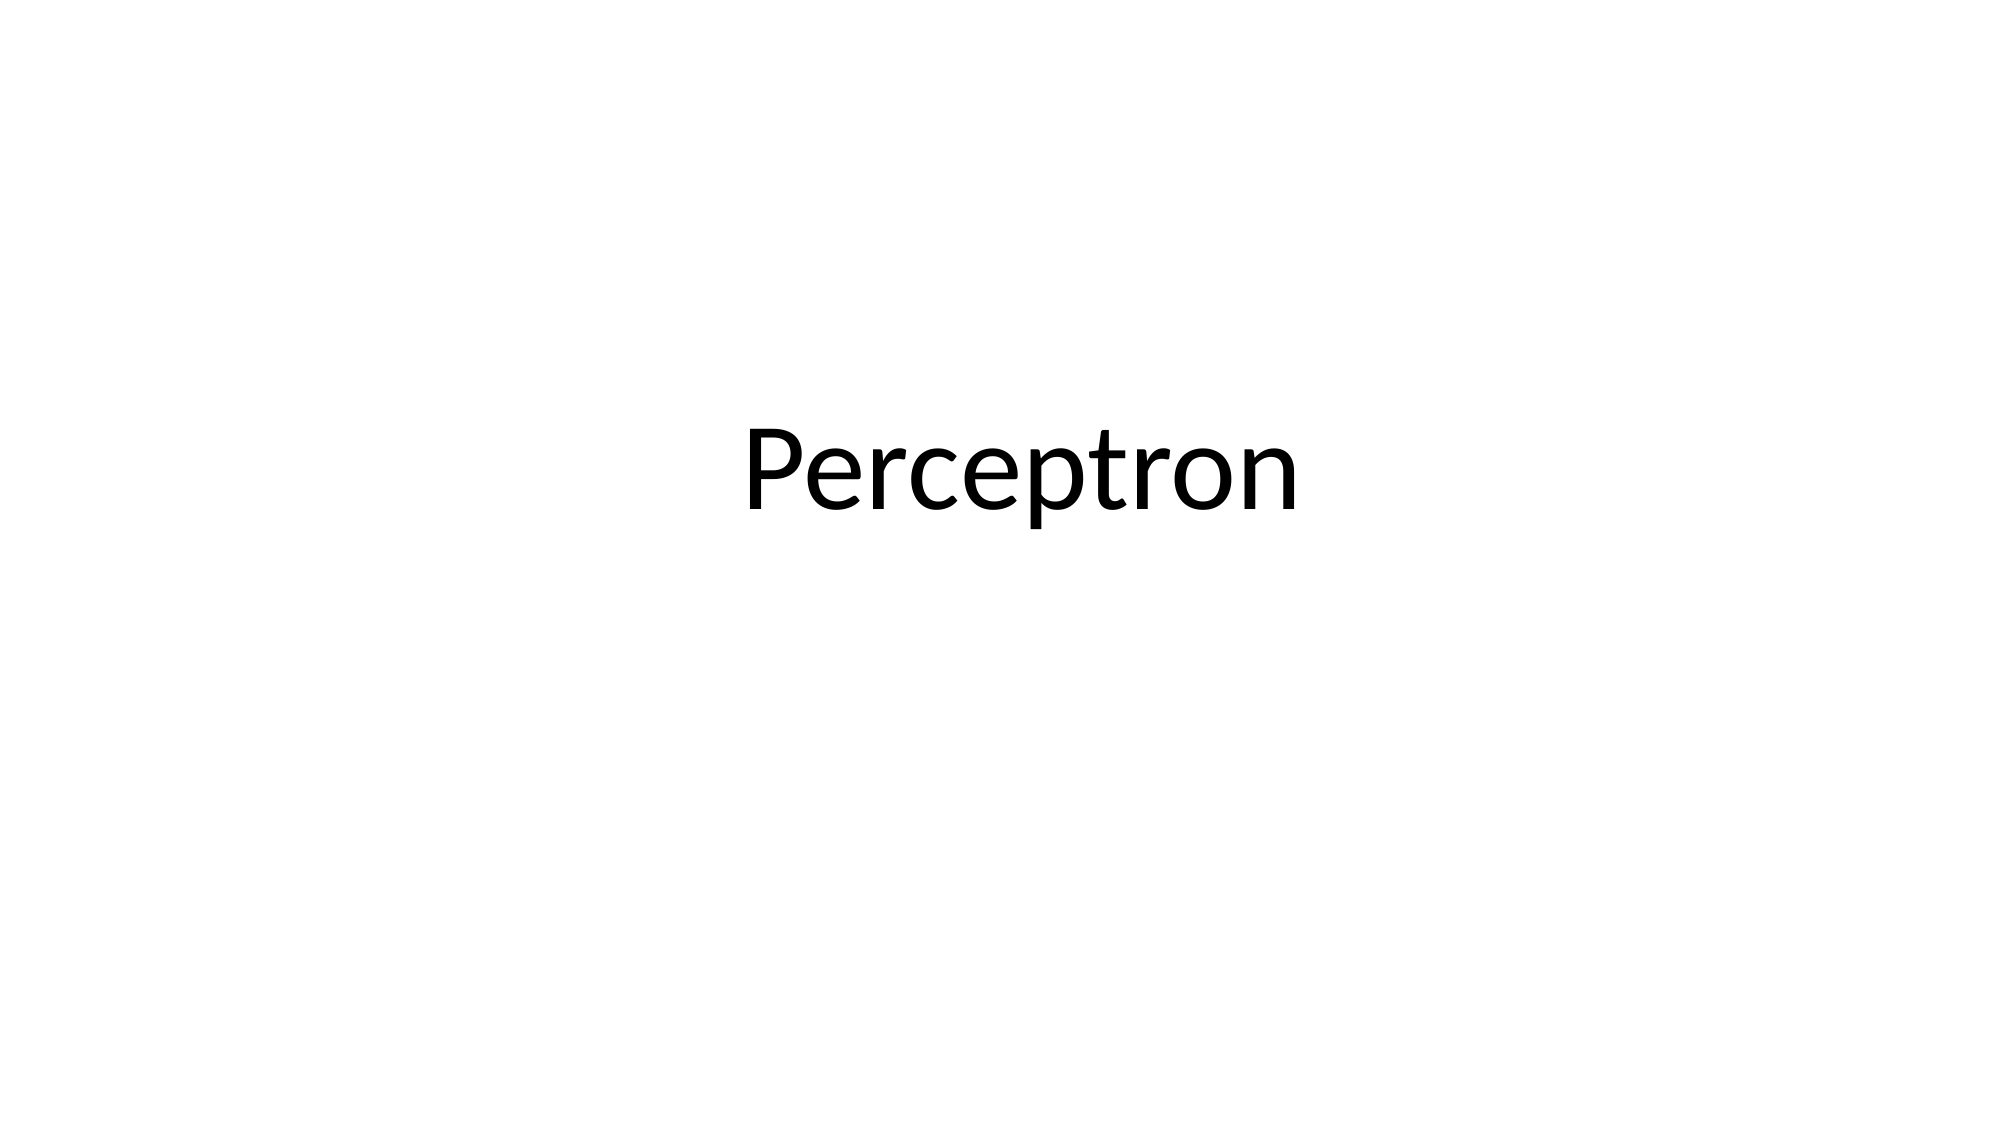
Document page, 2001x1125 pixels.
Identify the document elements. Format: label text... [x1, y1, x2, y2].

text_box Perceptron [138, 376, 1907, 542]
